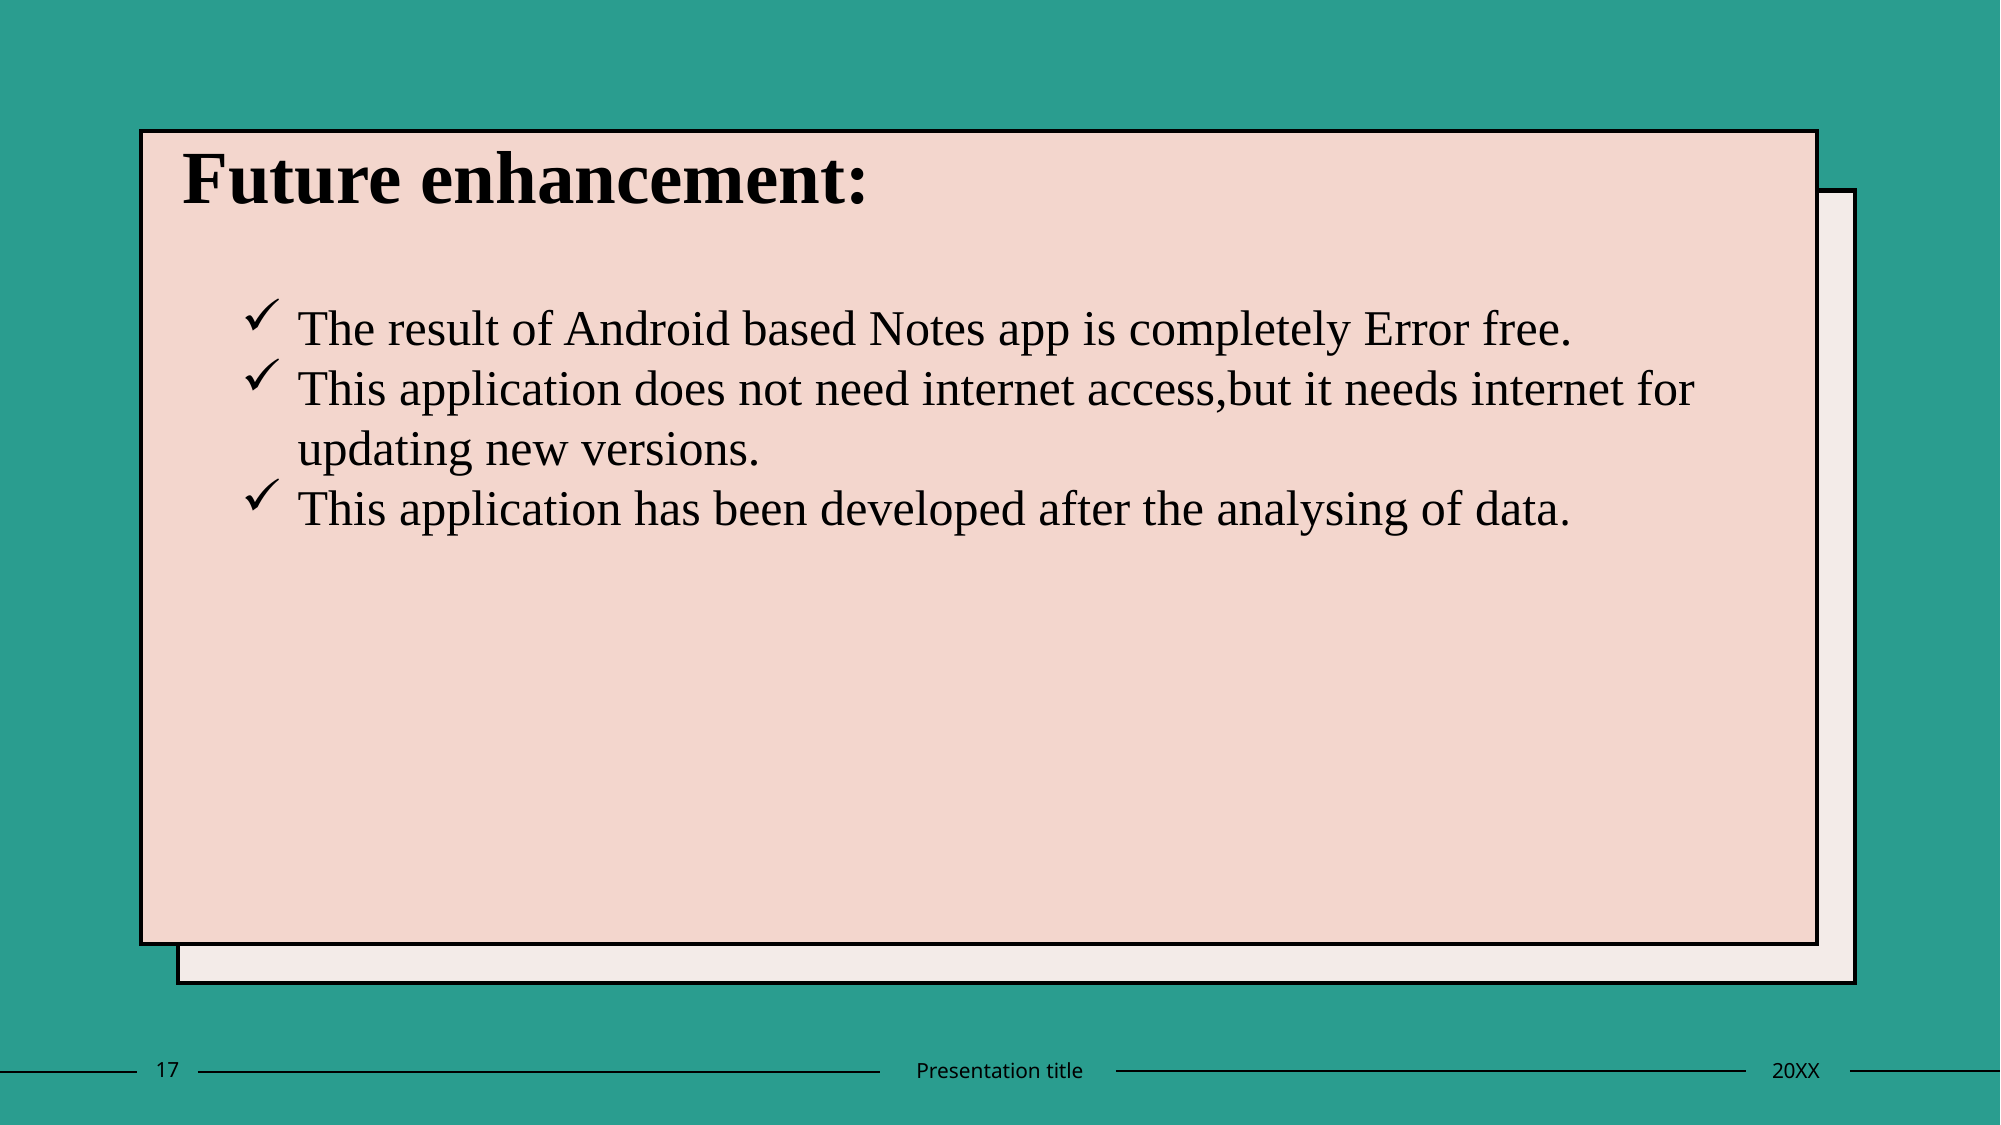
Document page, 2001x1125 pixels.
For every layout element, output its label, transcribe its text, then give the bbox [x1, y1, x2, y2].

slide_number 17 [137, 1050, 198, 1091]
footer Presentation title [879, 1050, 1120, 1091]
list The result of Android based Notes app is completely Error free. This application does not need internet access,but it needs internet for updating new versions. This application has been developed after the analysing of data. [226, 288, 1796, 928]
title Future enhancement: [167, 144, 1153, 315]
slide_number 20XX [1743, 1050, 1849, 1091]
